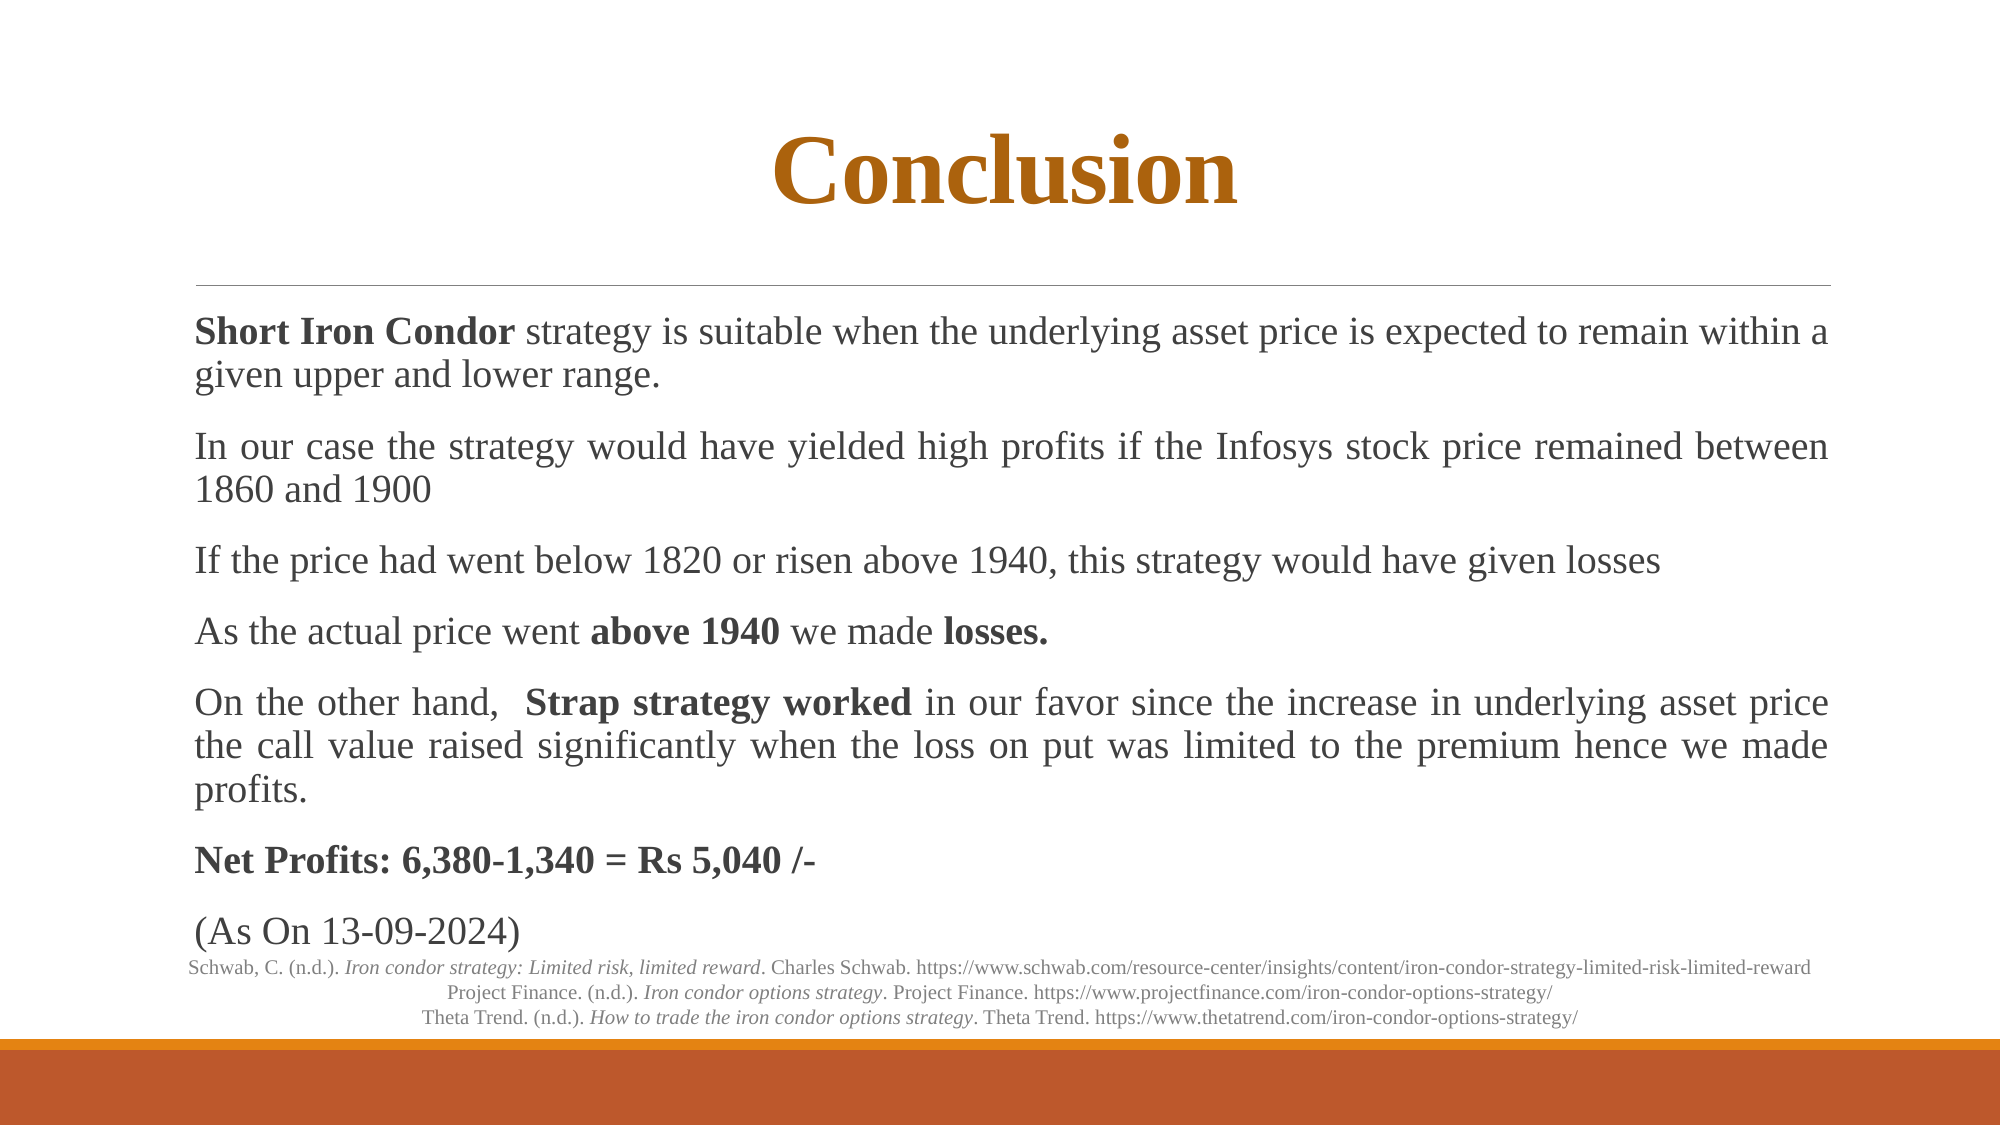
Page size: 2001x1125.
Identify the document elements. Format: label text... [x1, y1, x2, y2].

text_box Schwab, C. (n.d.). Iron condor strategy: Limited risk, limited reward. Charles Schwab. https://www.schwab.com/resource-center/insights/content/iron-condor-strategy-limited-risk-limited-reward Project Finance. (n.d.). Iron condor options strategy. Project Finance. https://www.projectfinance.com/iron-condor-options-strategy/ Theta Trend. (n.d.). How to trade the iron condor options strategy. Theta Trend. https://www.thetatrend.com/iron-condor-options-strategy/ [0, 946, 2000, 1061]
list Short Iron Condor strategy is suitable when the underlying asset price is expected to remain within a given upper and lower range. In our case the strategy would have yielded high profits if the Infosys stock price remained between 1860 and 1900 If the price had went below 1820 or risen above 1940, this strategy would have given losses As the actual price went above 1940 we made losses. On the other hand, Strap strategy worked in our favor since the increase in underlying asset price the call value raised significantly when the loss on put was limited to the premium hence we made profits. Net Profits: 6,380-1,340 = Rs 5,040 /- (As On 13-09-2024) [180, 302, 1830, 946]
title Conclusion [180, 47, 1830, 232]
